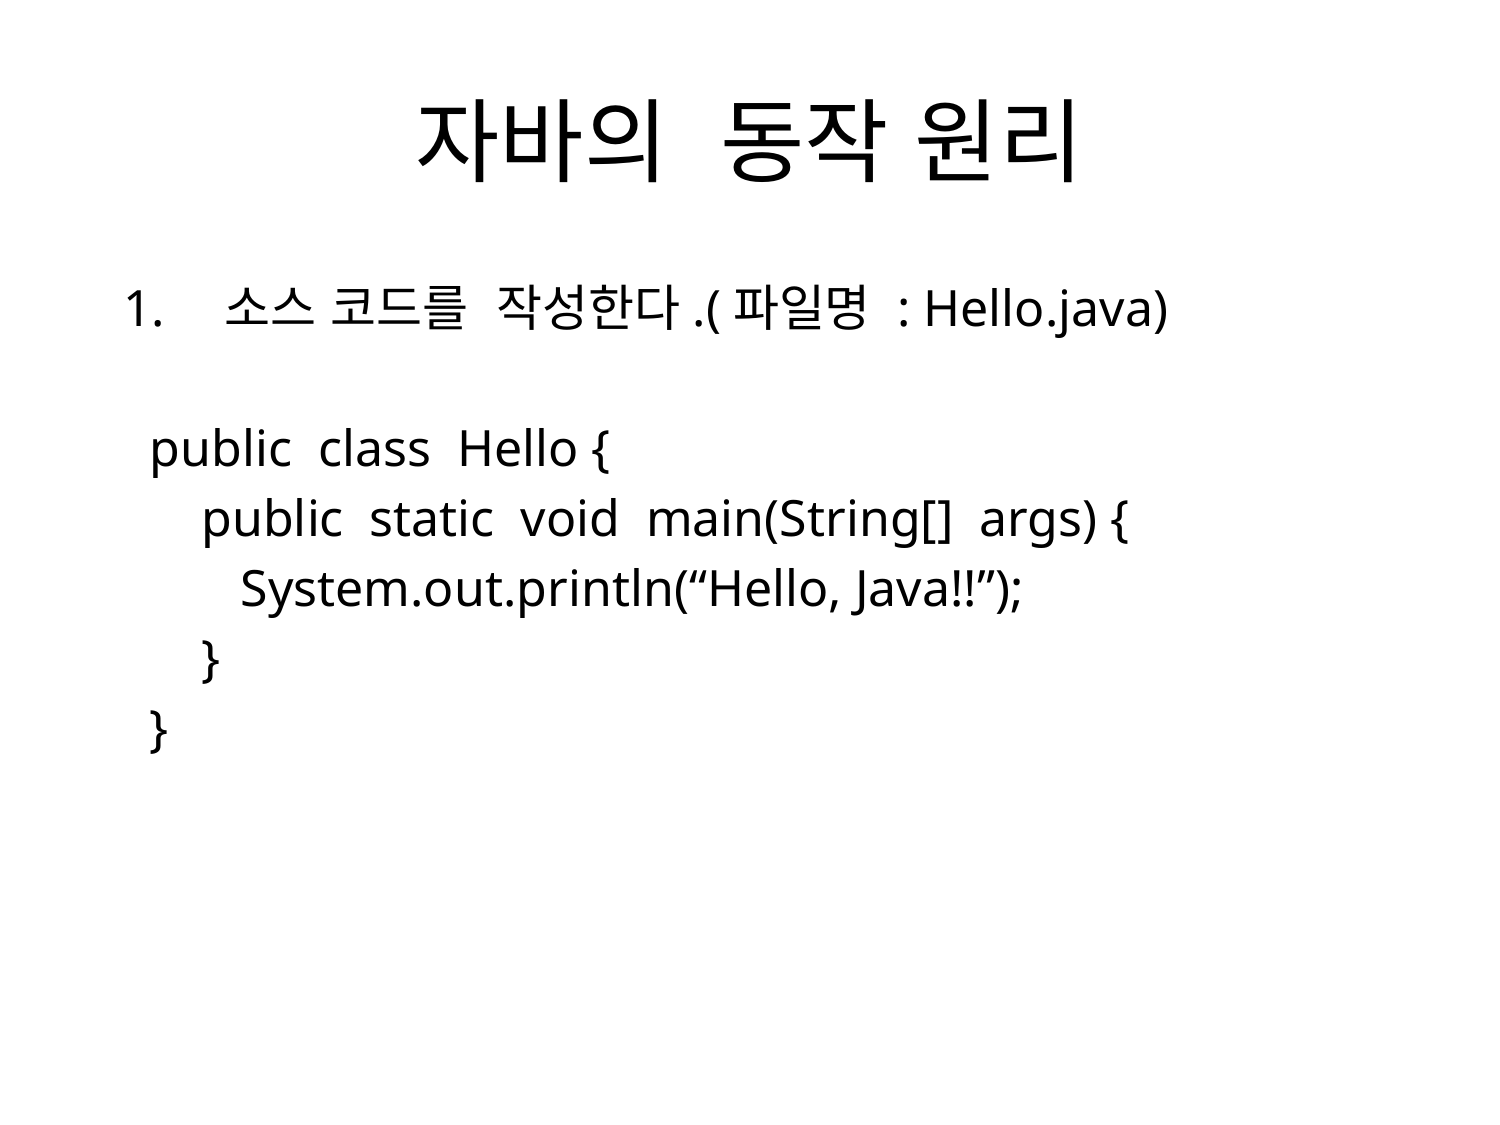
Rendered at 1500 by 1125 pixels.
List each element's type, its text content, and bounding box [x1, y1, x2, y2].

list 소스 코드를 작성한다.(파일명 : Hello.java) public class Hello { public static void main(String[] args) { System.out.println(“Hello, Java!!”); } } [108, 268, 1459, 1012]
title 자바의 동작 원리 [75, 45, 1425, 233]
